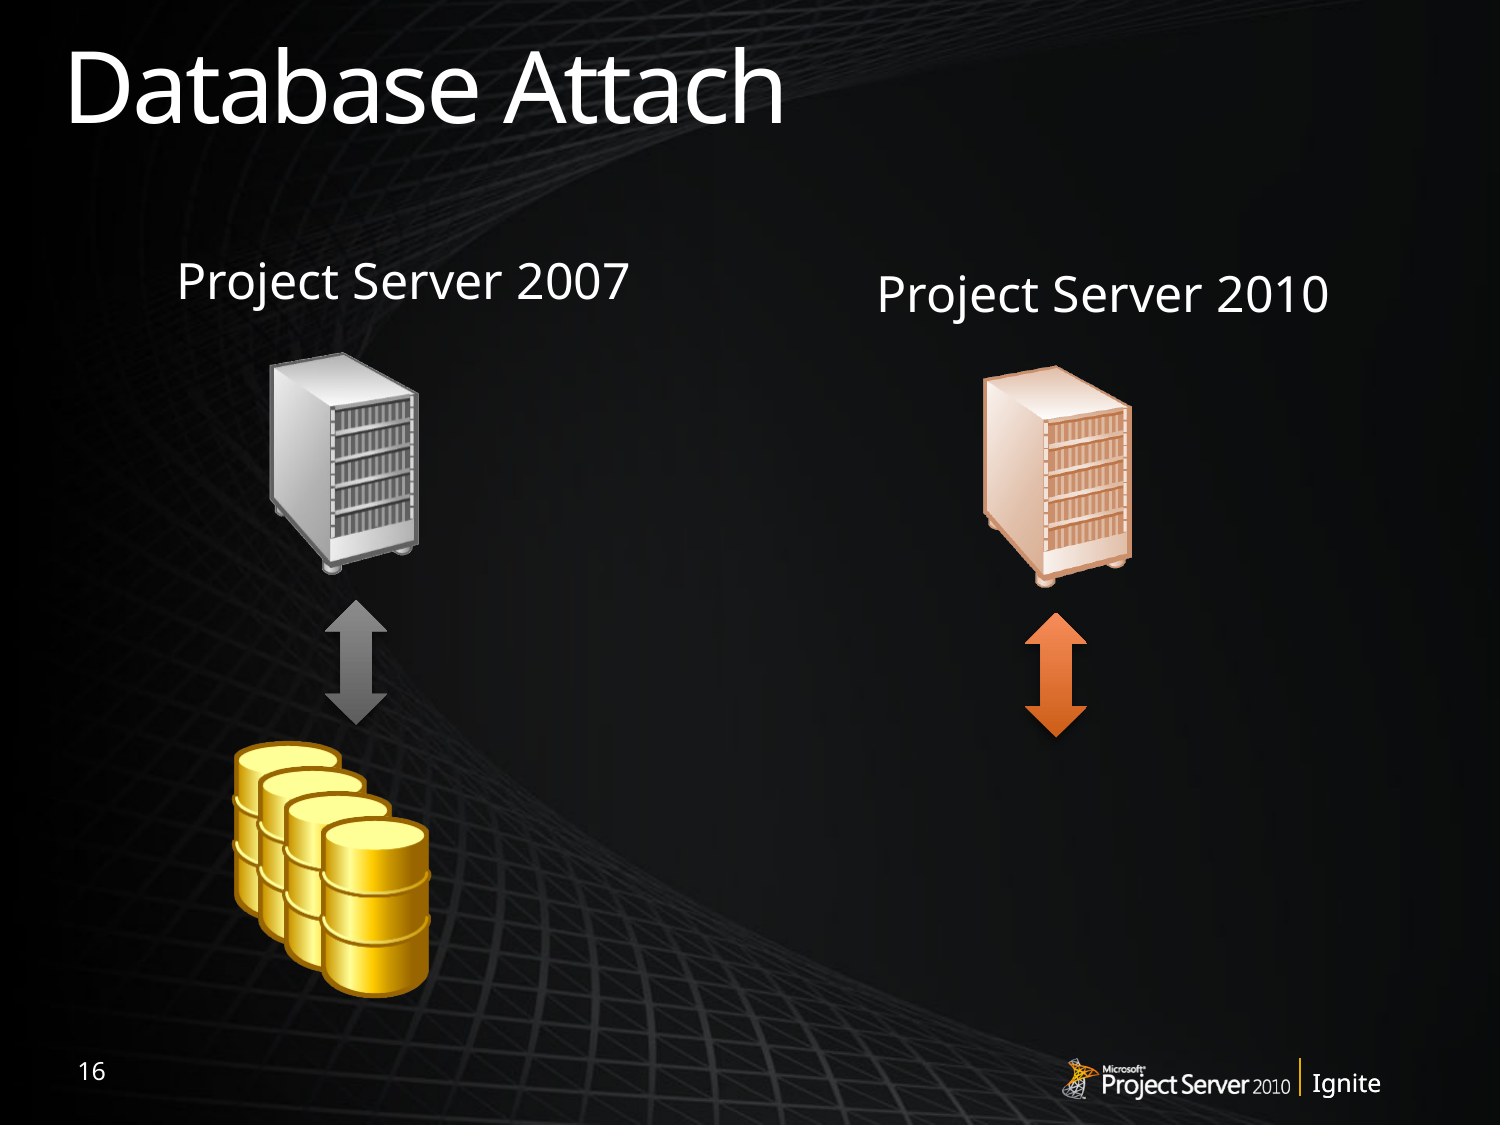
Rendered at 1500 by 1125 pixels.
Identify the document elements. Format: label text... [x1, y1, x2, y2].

picture [0, 0, 1500, 1125]
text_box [224, 737, 438, 1001]
slide_number 16 [62, 1042, 413, 1103]
text_box Project Server 2007 [176, 249, 631, 310]
text_box [1024, 612, 1088, 738]
title Database Attach [62, 37, 1438, 147]
text_box [324, 600, 388, 726]
text_box Project Server 2010 [876, 262, 1331, 323]
